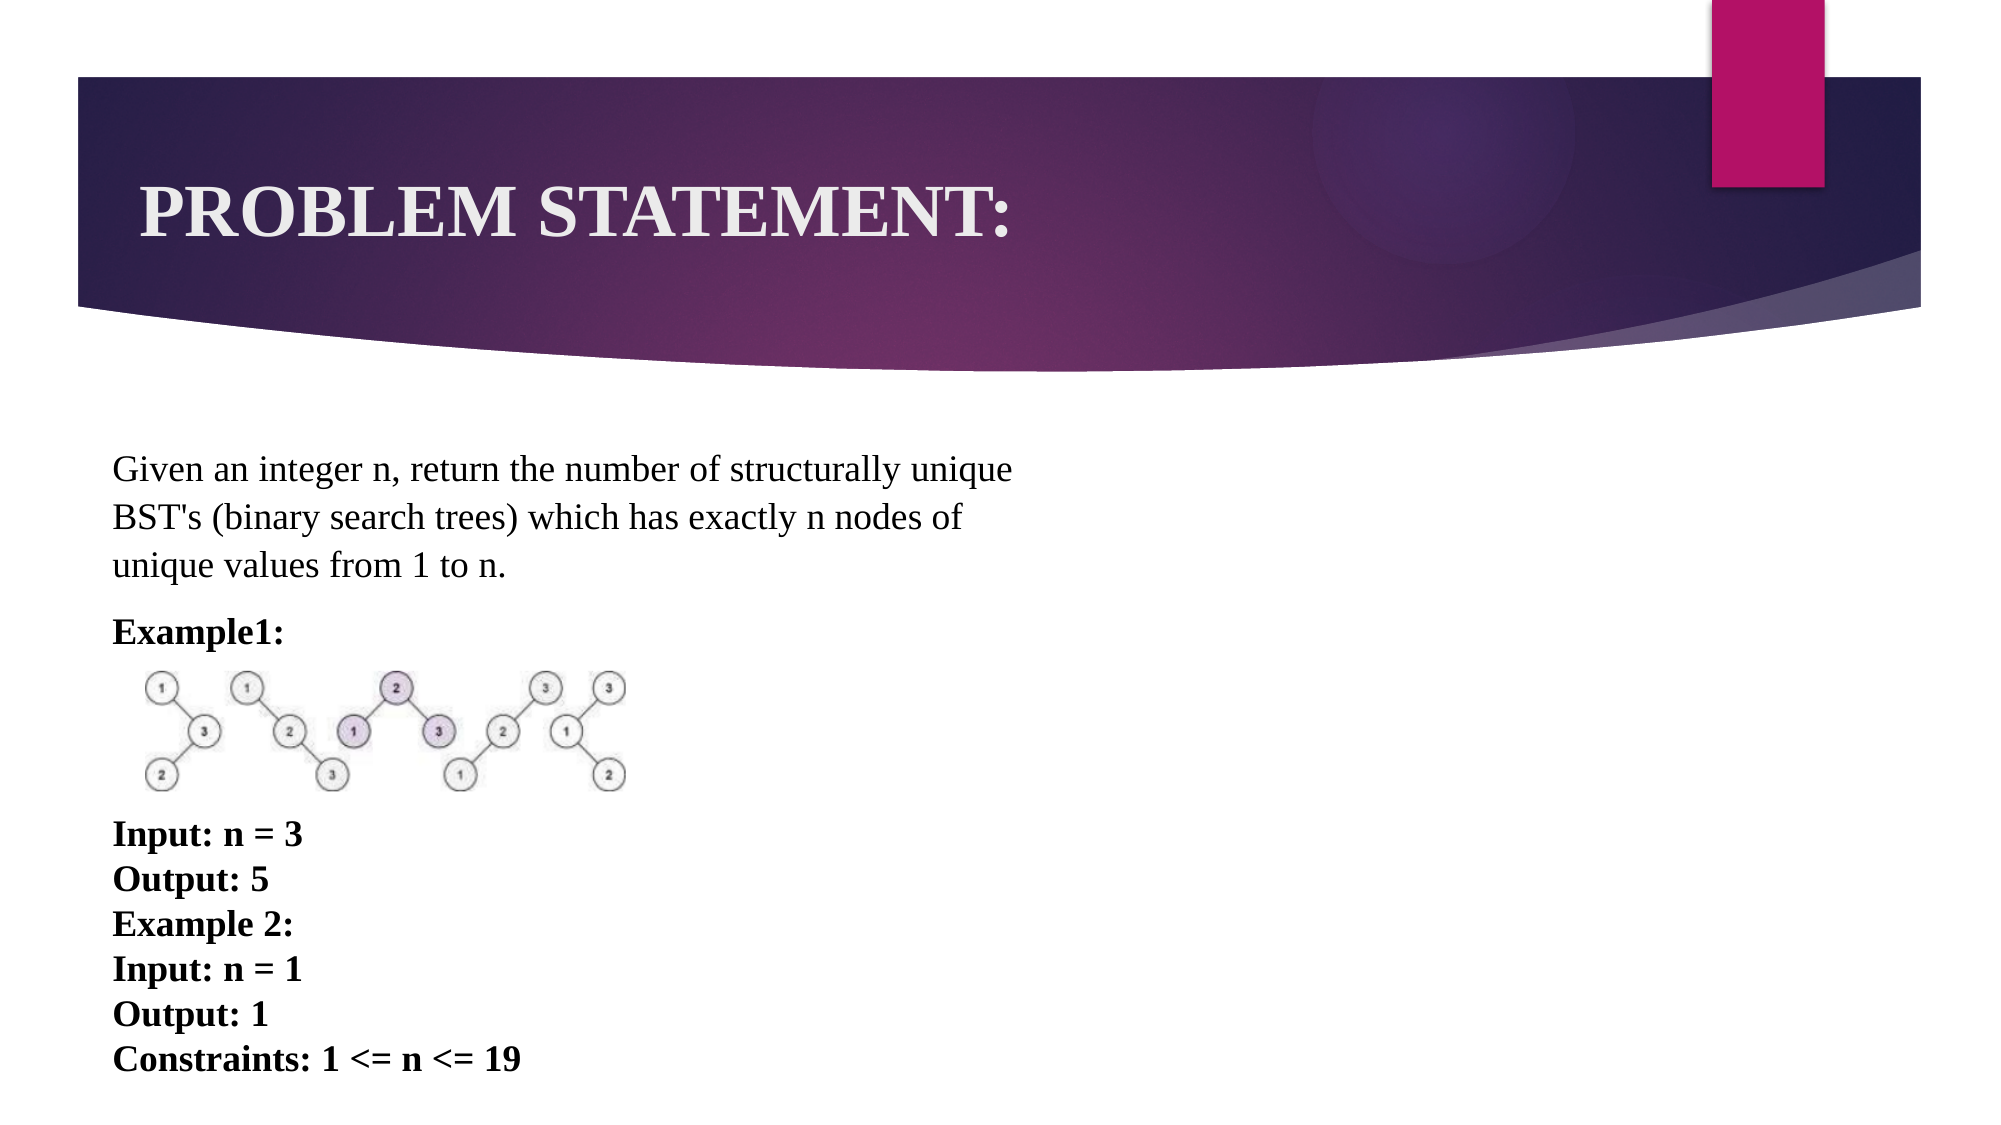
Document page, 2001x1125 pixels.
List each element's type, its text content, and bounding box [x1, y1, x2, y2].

text_box Given an integer n, return the number of structurally unique BST's (binary search trees) which has exactly n nodes of unique values from 1 to n. Example1: Input: n = 3 Output: 5 Example 2: Input: n = 1 Output: 1 Constraints: 1 <= n <= 19 [87, 434, 1088, 1125]
picture [123, 665, 652, 804]
title PROBLEM STATEMENT: [124, 193, 1562, 310]
